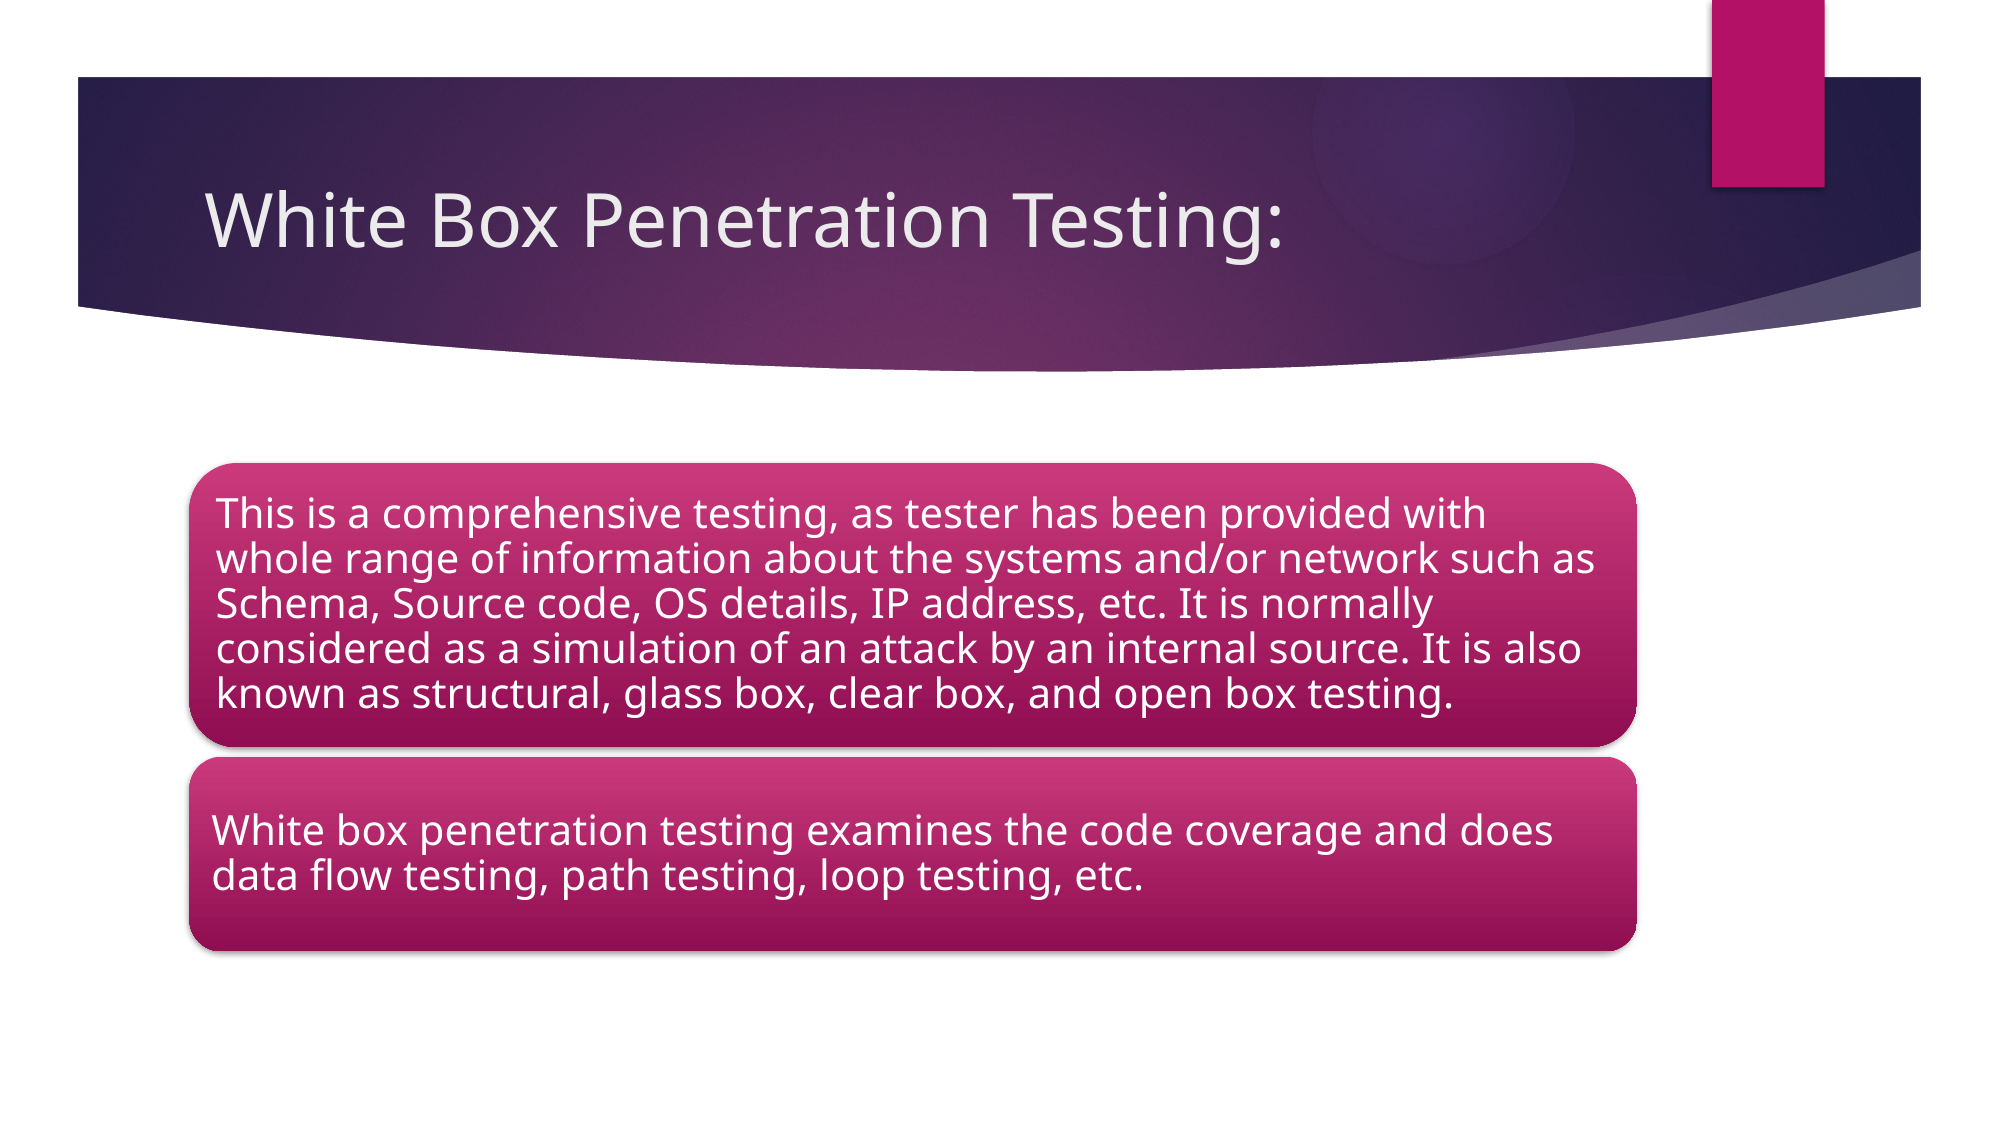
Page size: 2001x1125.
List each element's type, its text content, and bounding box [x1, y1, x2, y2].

title White Box Penetration Testing: [189, 159, 1627, 276]
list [189, 426, 1638, 988]
